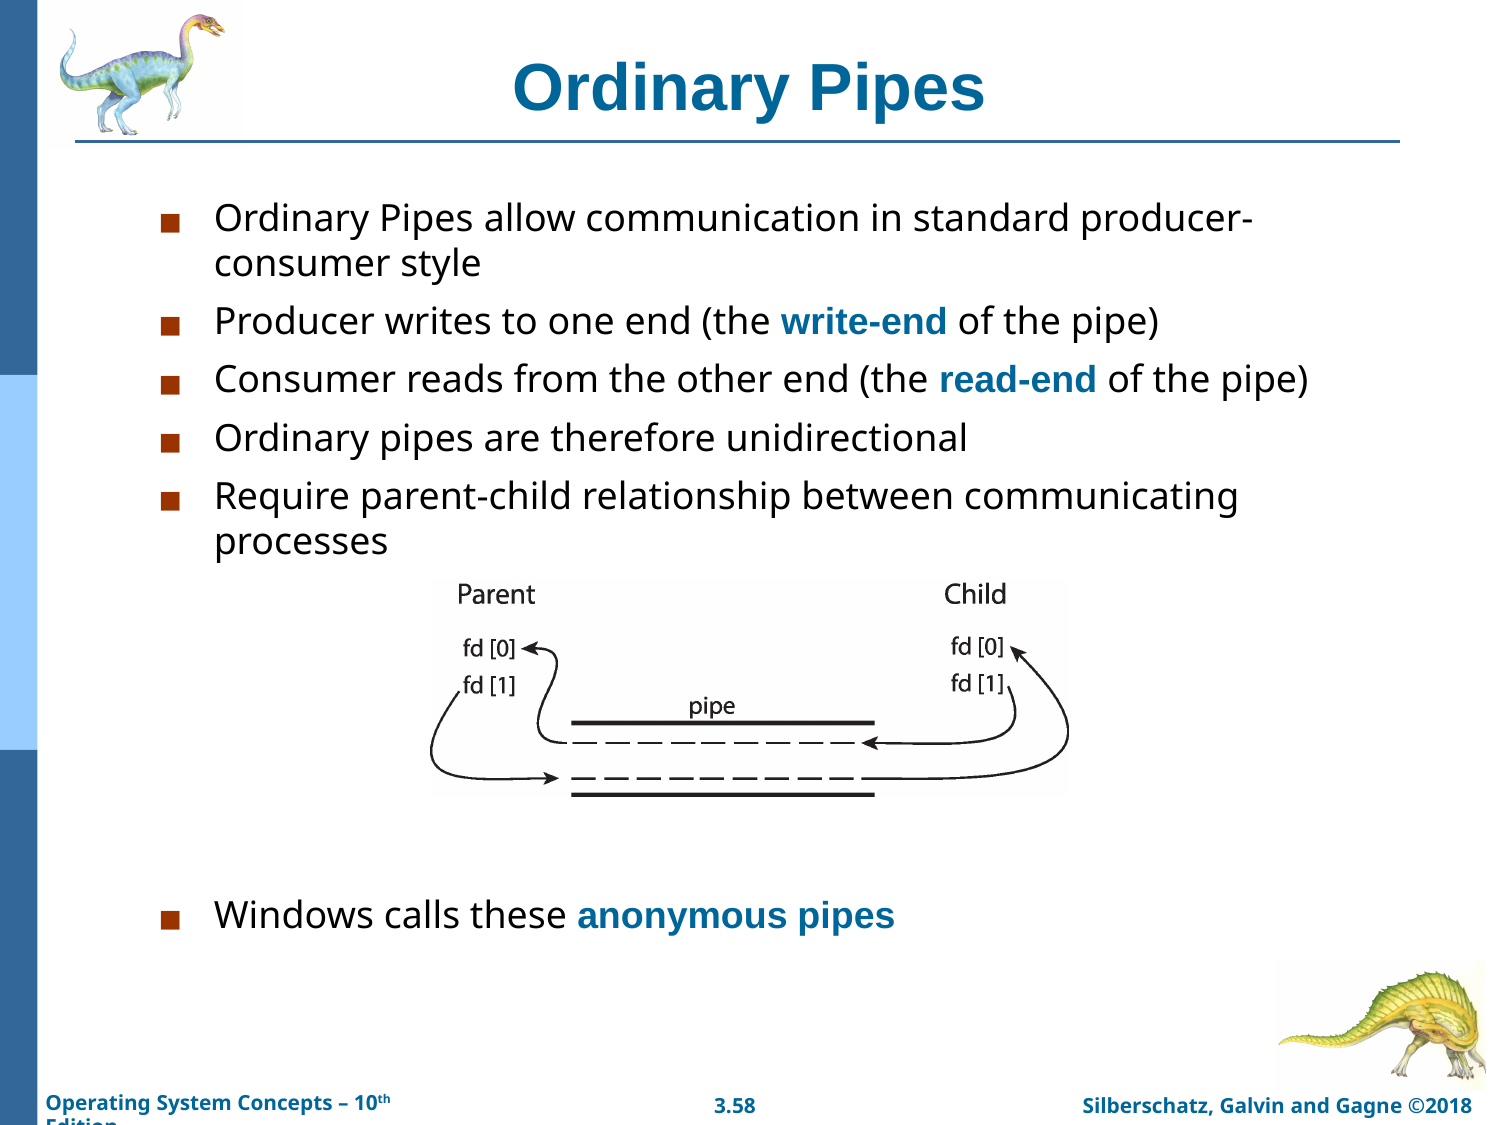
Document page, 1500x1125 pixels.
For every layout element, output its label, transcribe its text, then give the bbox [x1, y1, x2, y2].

picture [46, 0, 243, 149]
title Ordinary Pipes [75, 36, 1425, 132]
picture [430, 578, 1070, 797]
list Ordinary Pipes allow communication in standard producer-consumer style Producer writes to one end (the write-end of the pipe) Consumer reads from the other end (the read-end of the pipe) Ordinary pipes are therefore unidirectional Require parent-child relationship between communicating processes Windows calls these anonymous pipes [142, 186, 1379, 996]
picture [1275, 959, 1486, 1090]
